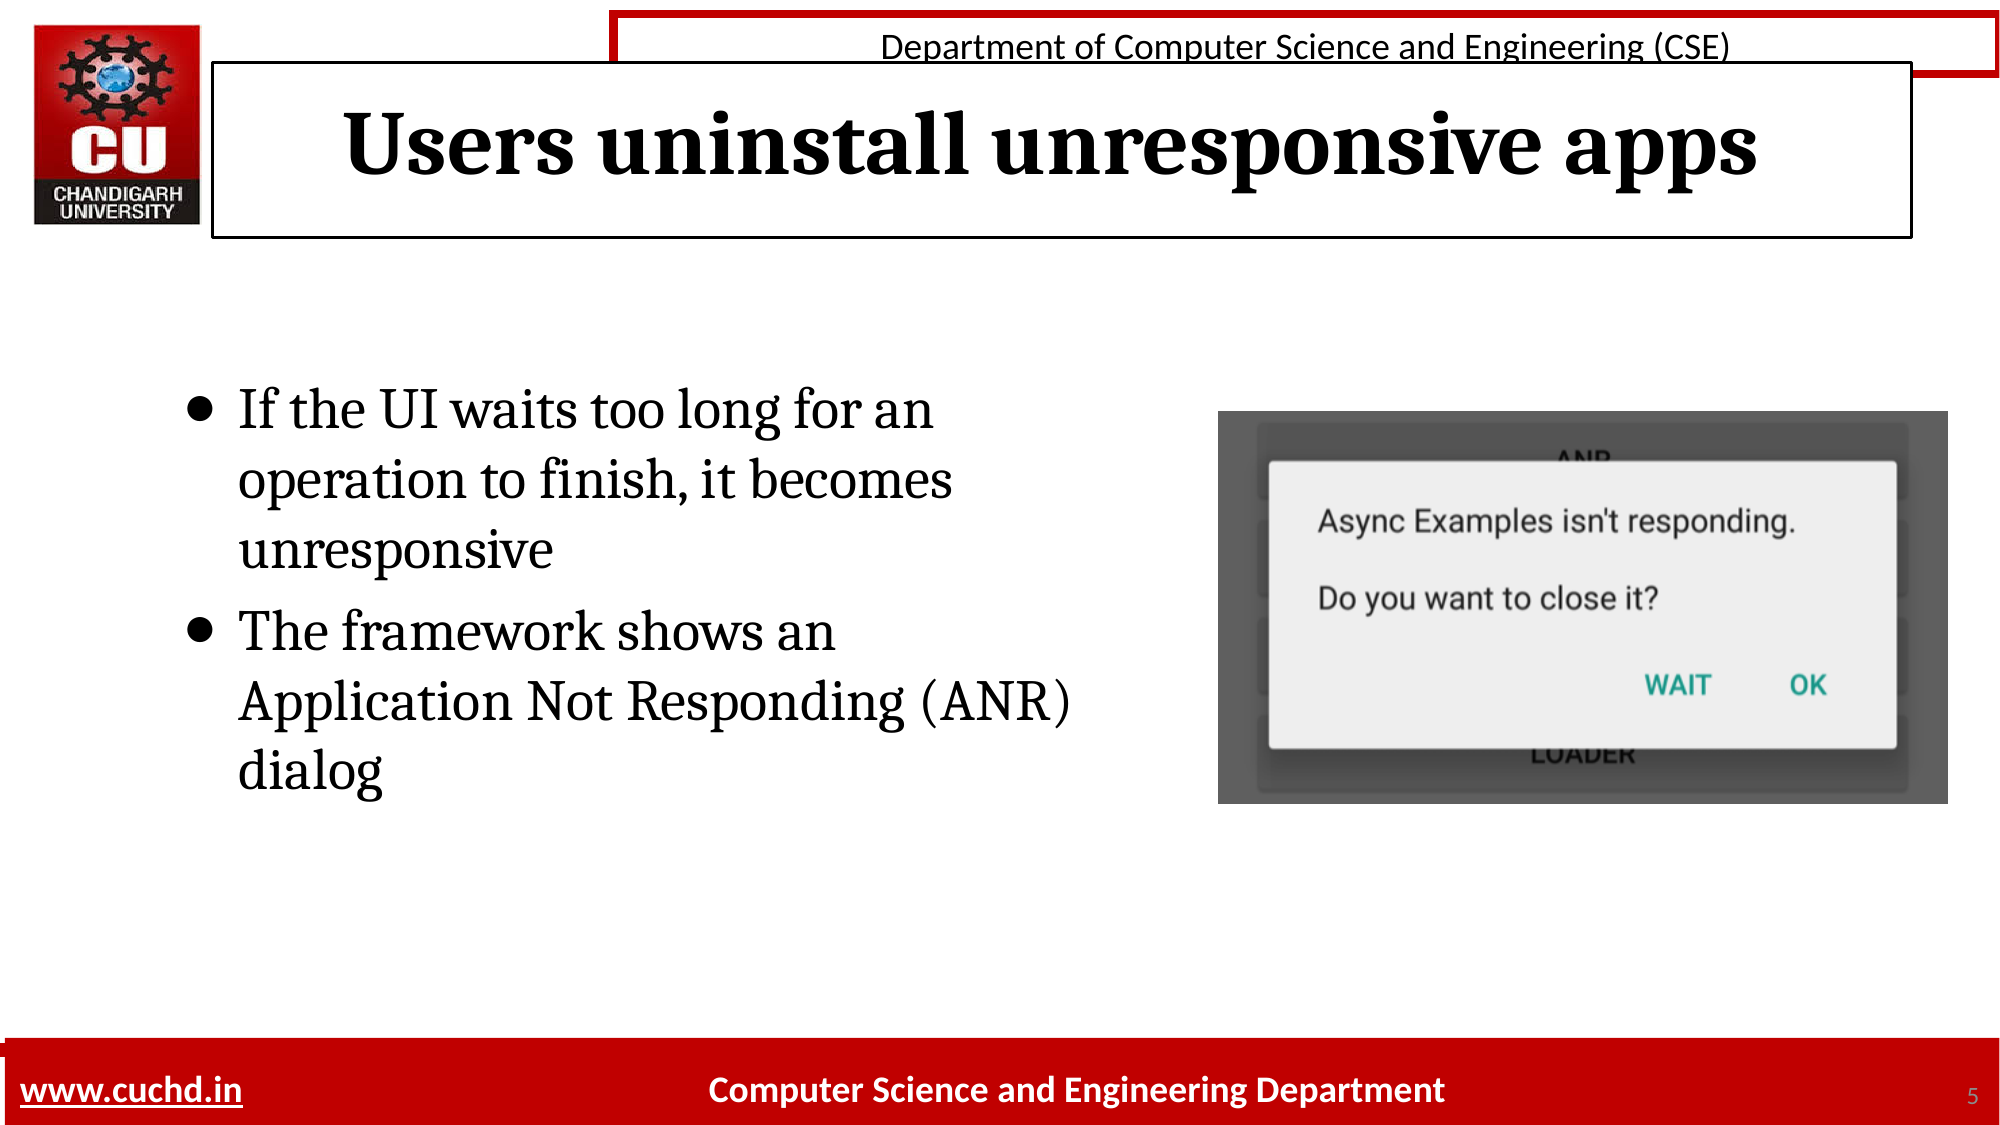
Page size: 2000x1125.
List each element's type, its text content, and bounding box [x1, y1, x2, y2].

list If the UI waits too long for an operation to finish, it becomes unresponsive The framework shows an Application Not Responding (ANR) dialog [162, 350, 1131, 983]
picture [33, 24, 202, 225]
title Users uninstall unresponsive apps [211, 61, 1913, 239]
picture [1218, 411, 1948, 804]
slide_number 5 [1532, 1065, 2000, 1125]
